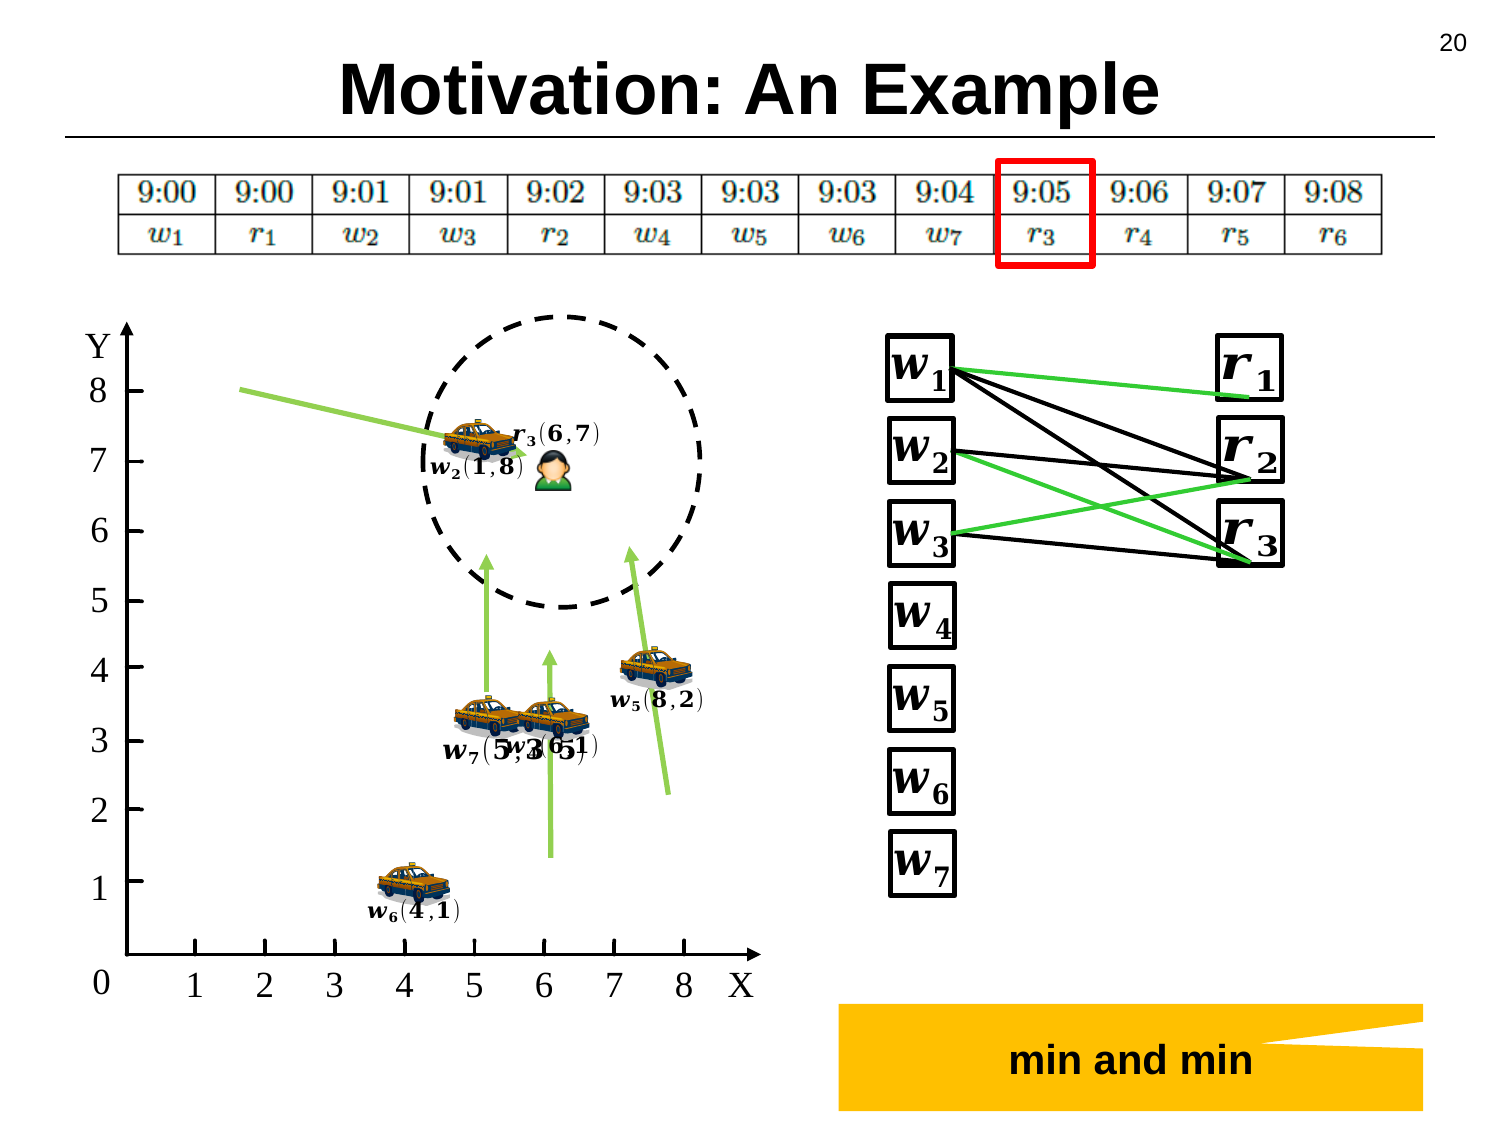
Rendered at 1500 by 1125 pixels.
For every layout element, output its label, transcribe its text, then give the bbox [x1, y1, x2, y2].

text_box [366, 859, 462, 927]
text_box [505, 694, 600, 762]
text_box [950, 449, 1222, 534]
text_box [422, 316, 701, 608]
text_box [441, 692, 543, 770]
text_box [429, 416, 524, 483]
slide_number 20 [1131, 18, 1483, 62]
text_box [609, 643, 704, 716]
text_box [628, 545, 669, 642]
picture [96, 160, 1404, 271]
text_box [949, 367, 1222, 449]
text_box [628, 724, 669, 795]
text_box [239, 389, 528, 456]
title Motivation: An Example [0, 20, 1500, 138]
picture [64, 314, 774, 1024]
